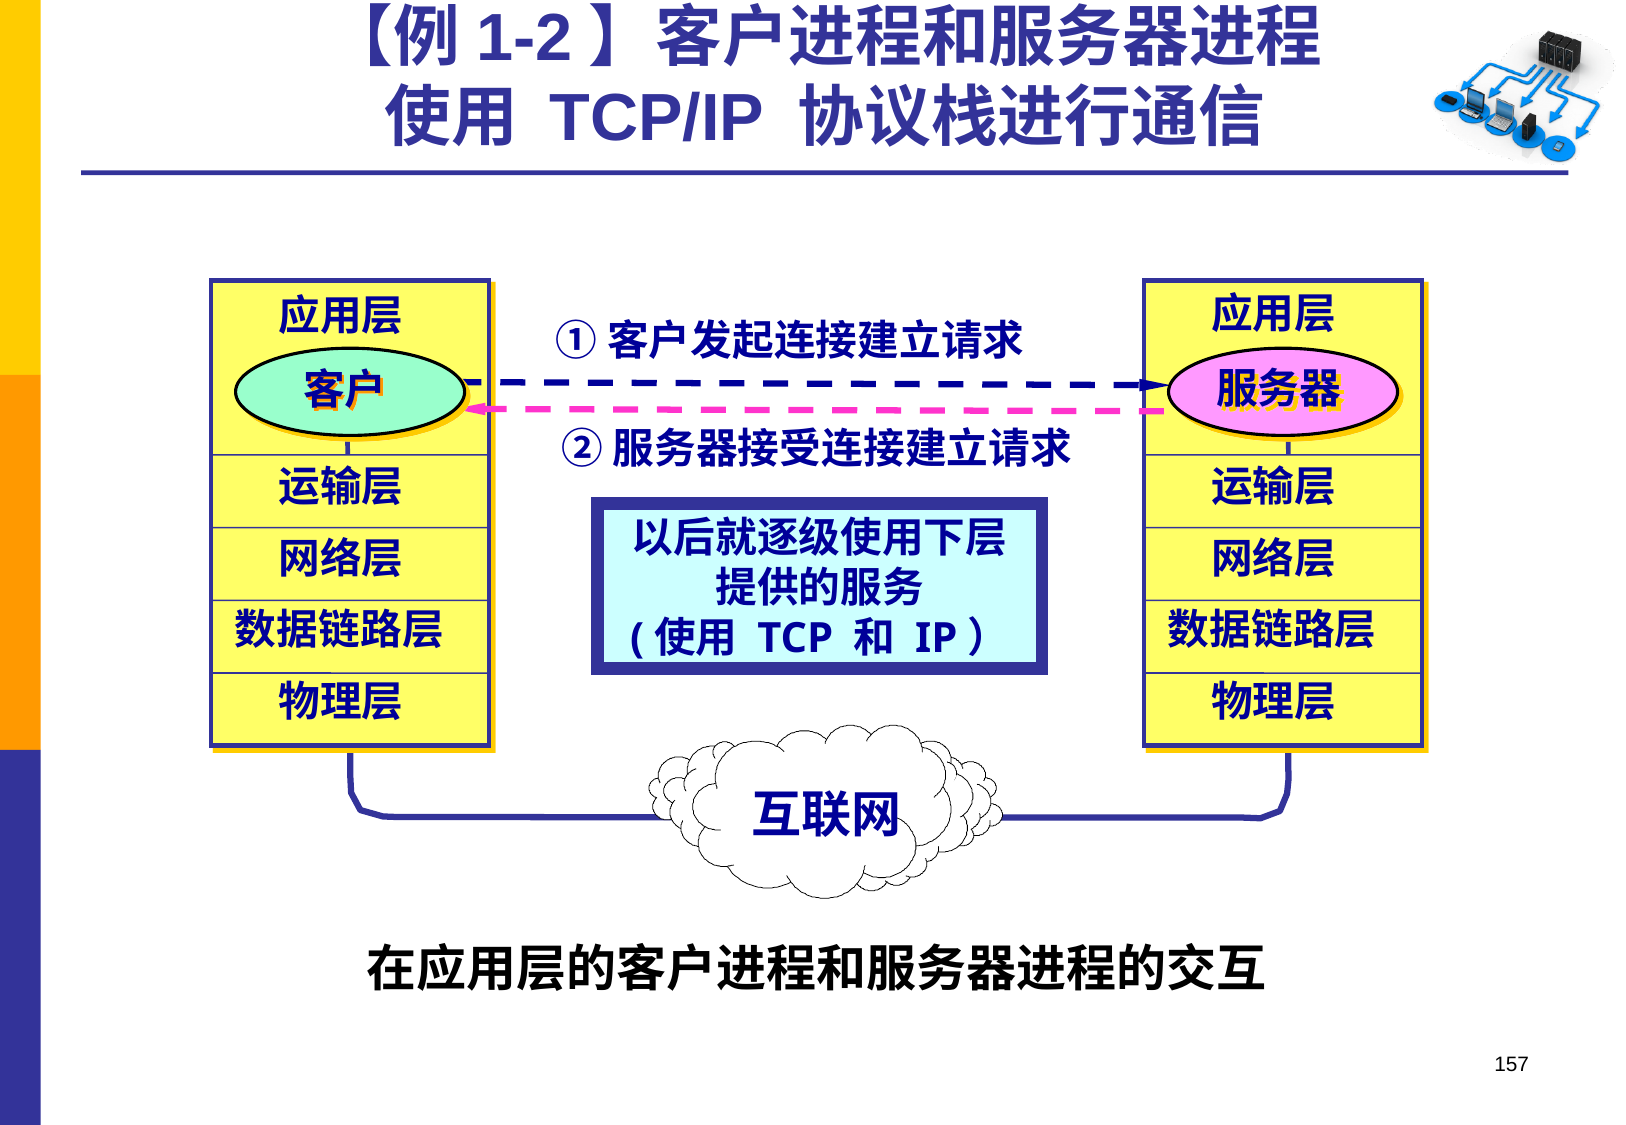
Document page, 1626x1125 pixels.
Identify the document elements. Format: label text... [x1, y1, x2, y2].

text_box 数据链路层 [1153, 601, 1392, 660]
picture [1431, 30, 1616, 165]
text_box 物理层 [263, 667, 419, 733]
text_box 数据链路层 [1153, 595, 1392, 600]
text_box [1168, 347, 1398, 436]
title 【例1-2】客户进程和服务器进程 使用 TCP/IP 协议栈进行通信 [81, 30, 1569, 161]
text_box [210, 280, 490, 746]
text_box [453, 408, 1165, 481]
text_box [1143, 528, 1423, 600]
text_box [1143, 601, 1423, 746]
text_box 数据链路层 [220, 595, 459, 600]
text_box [235, 347, 465, 436]
slide_number 157 [1164, 1042, 1544, 1118]
text_box 网络层 [263, 524, 419, 590]
text_box 物理层 [1196, 667, 1352, 733]
text_box 网络层 [1196, 524, 1352, 590]
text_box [456, 305, 1171, 386]
text_box [1013, 745, 1289, 819]
text_box 以后就逐级使用下层 提供的服务 (使用 TCP 和 IP） [597, 503, 1043, 669]
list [643, 720, 1008, 906]
text_box [350, 745, 638, 818]
text_box [1143, 280, 1423, 454]
text_box 应用层 [1196, 278, 1352, 344]
text_box 运输层 [1196, 452, 1352, 517]
text_box 应用层 [263, 281, 419, 346]
text_box [1143, 455, 1423, 527]
text_box 在应用层的客户进程和服务器进程的交互 [211, 928, 1423, 1004]
text_box 数据链路层 [220, 601, 459, 660]
text_box 运输层 [263, 452, 419, 517]
